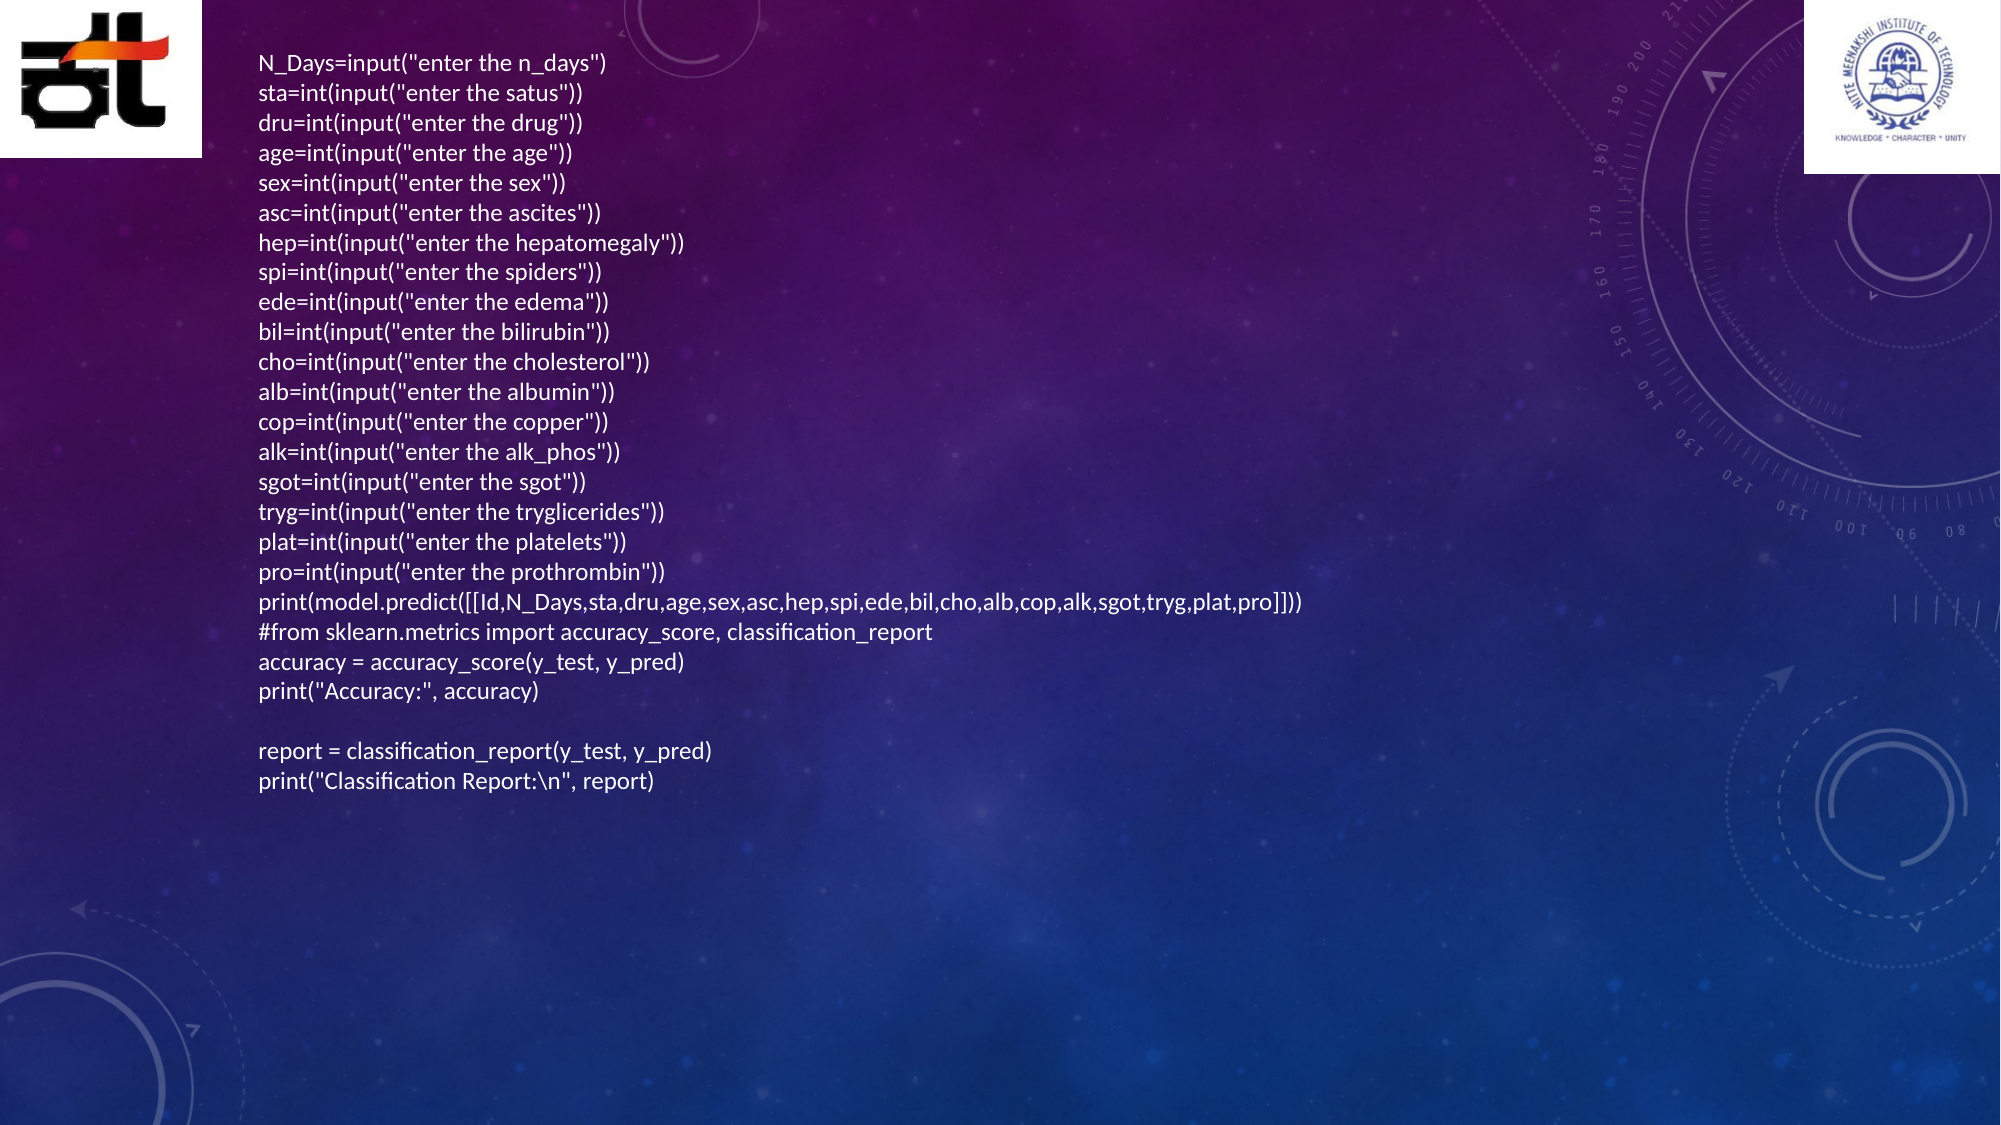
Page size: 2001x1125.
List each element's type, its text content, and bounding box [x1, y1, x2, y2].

text_box N_Days=input("enter the n_days") sta=int(input("enter the satus")) dru=int(input("enter the drug")) age=int(input("enter the age")) sex=int(input("enter the sex")) asc=int(input("enter the ascites")) hep=int(input("enter the hepatomegaly")) spi=int(input("enter the spiders")) ede=int(input("enter the edema")) bil=int(input("enter the bilirubin")) cho=int(input("enter the cholesterol")) alb=int(input("enter the albumin")) cop=int(input("enter the copper")) alk=int(input("enter the alk_phos")) sgot=int(input("enter the sgot")) tryg=int(input("enter the tryglicerides")) plat=int(input("enter the platelets")) pro=int(input("enter the prothrombin")) print(model.predict([[Id,N_Days,sta,dru,age,sex,asc,hep,spi,ede,bil,cho,alb,cop,alk,sgot,tryg,plat,pro]])) #from sklearn.metrics import accuracy_score, classification_report accuracy = accuracy_score(y_test, y_pred) print("Accuracy:", accuracy) report = classification_report(y_test, y_pred) print("Classification Report:\n", report) [243, 38, 1769, 803]
picture [0, 0, 2001, 1125]
text_box [1769, 253, 2000, 360]
